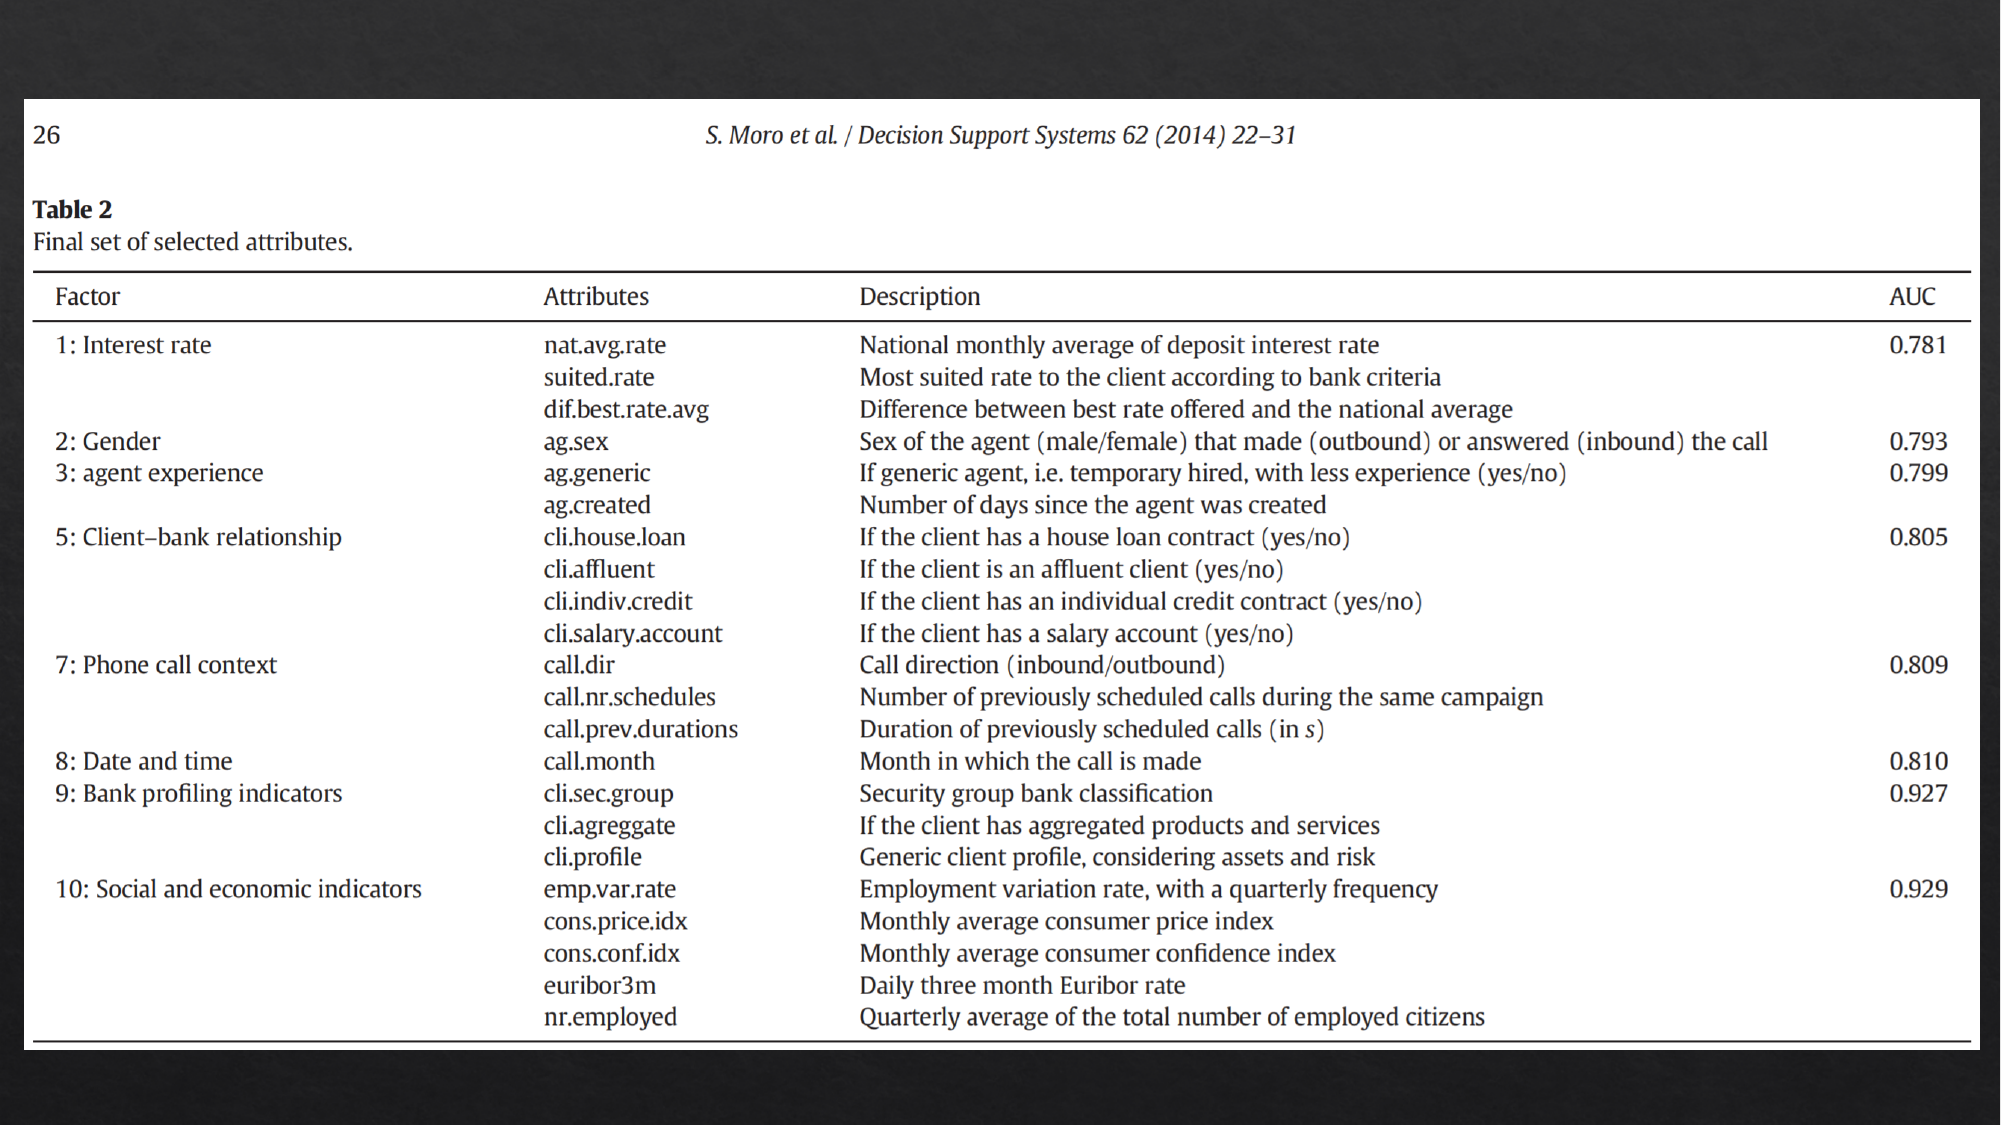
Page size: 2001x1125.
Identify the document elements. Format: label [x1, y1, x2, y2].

picture [24, 99, 1980, 1051]
